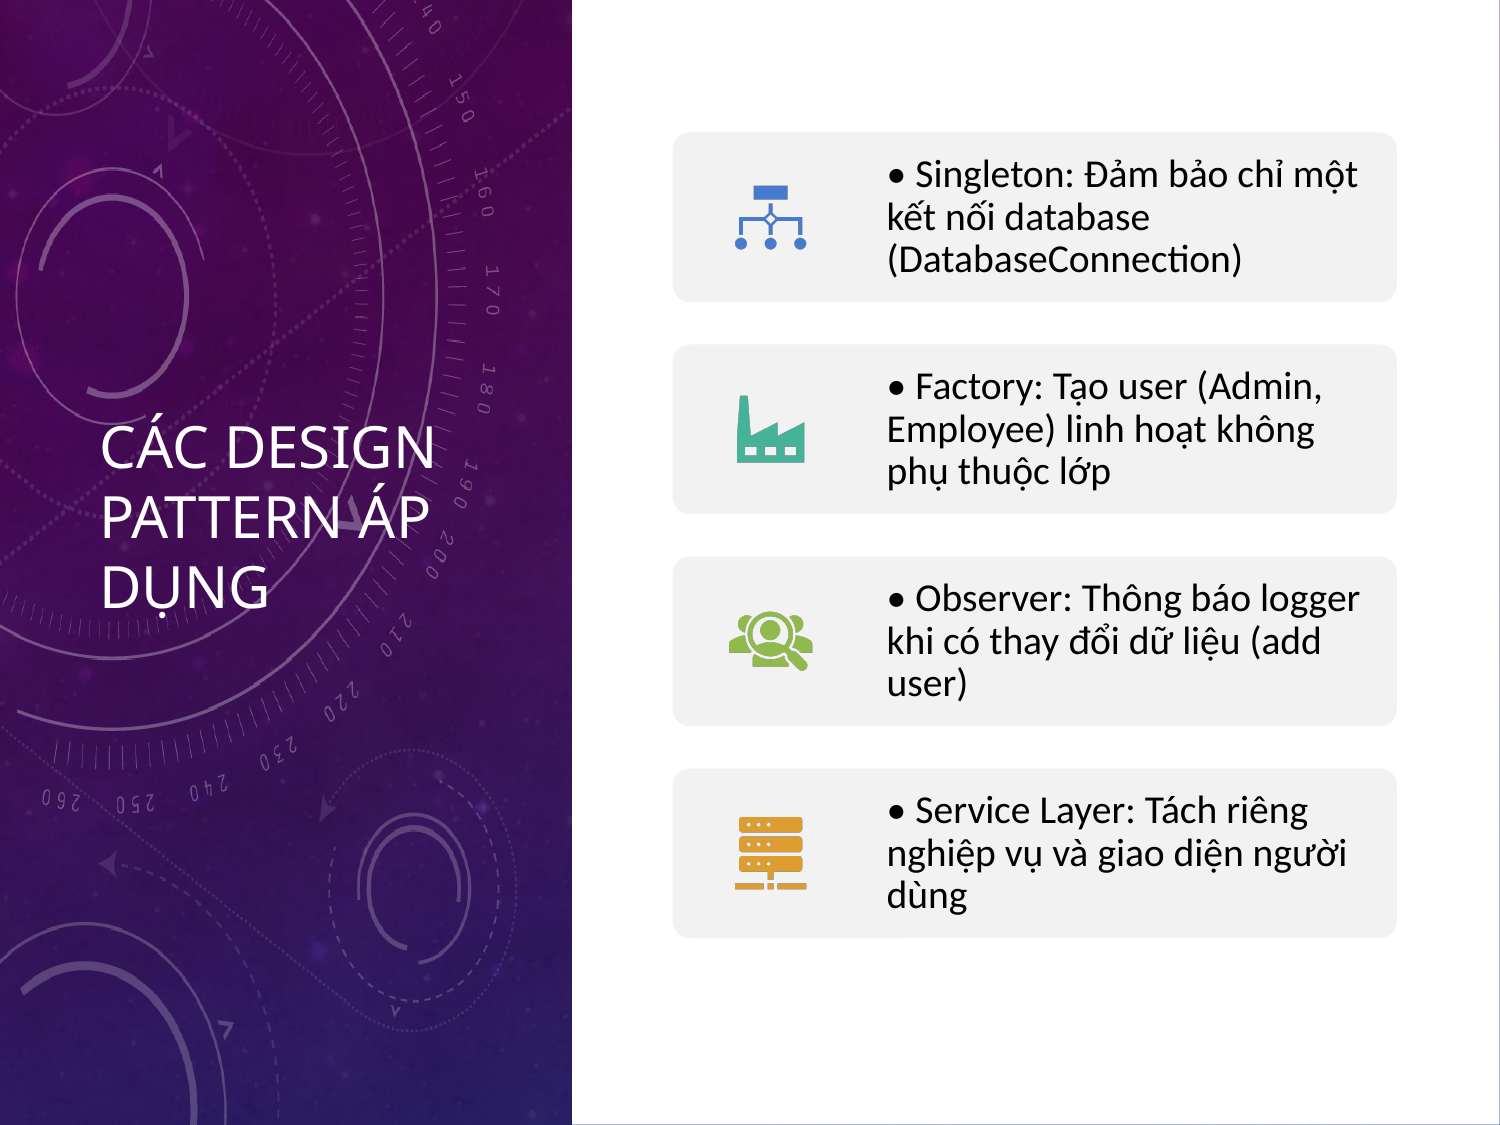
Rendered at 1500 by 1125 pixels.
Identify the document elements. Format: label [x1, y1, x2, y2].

text_box [572, 0, 1500, 1125]
list [672, 131, 1398, 939]
picture [0, 0, 572, 1125]
